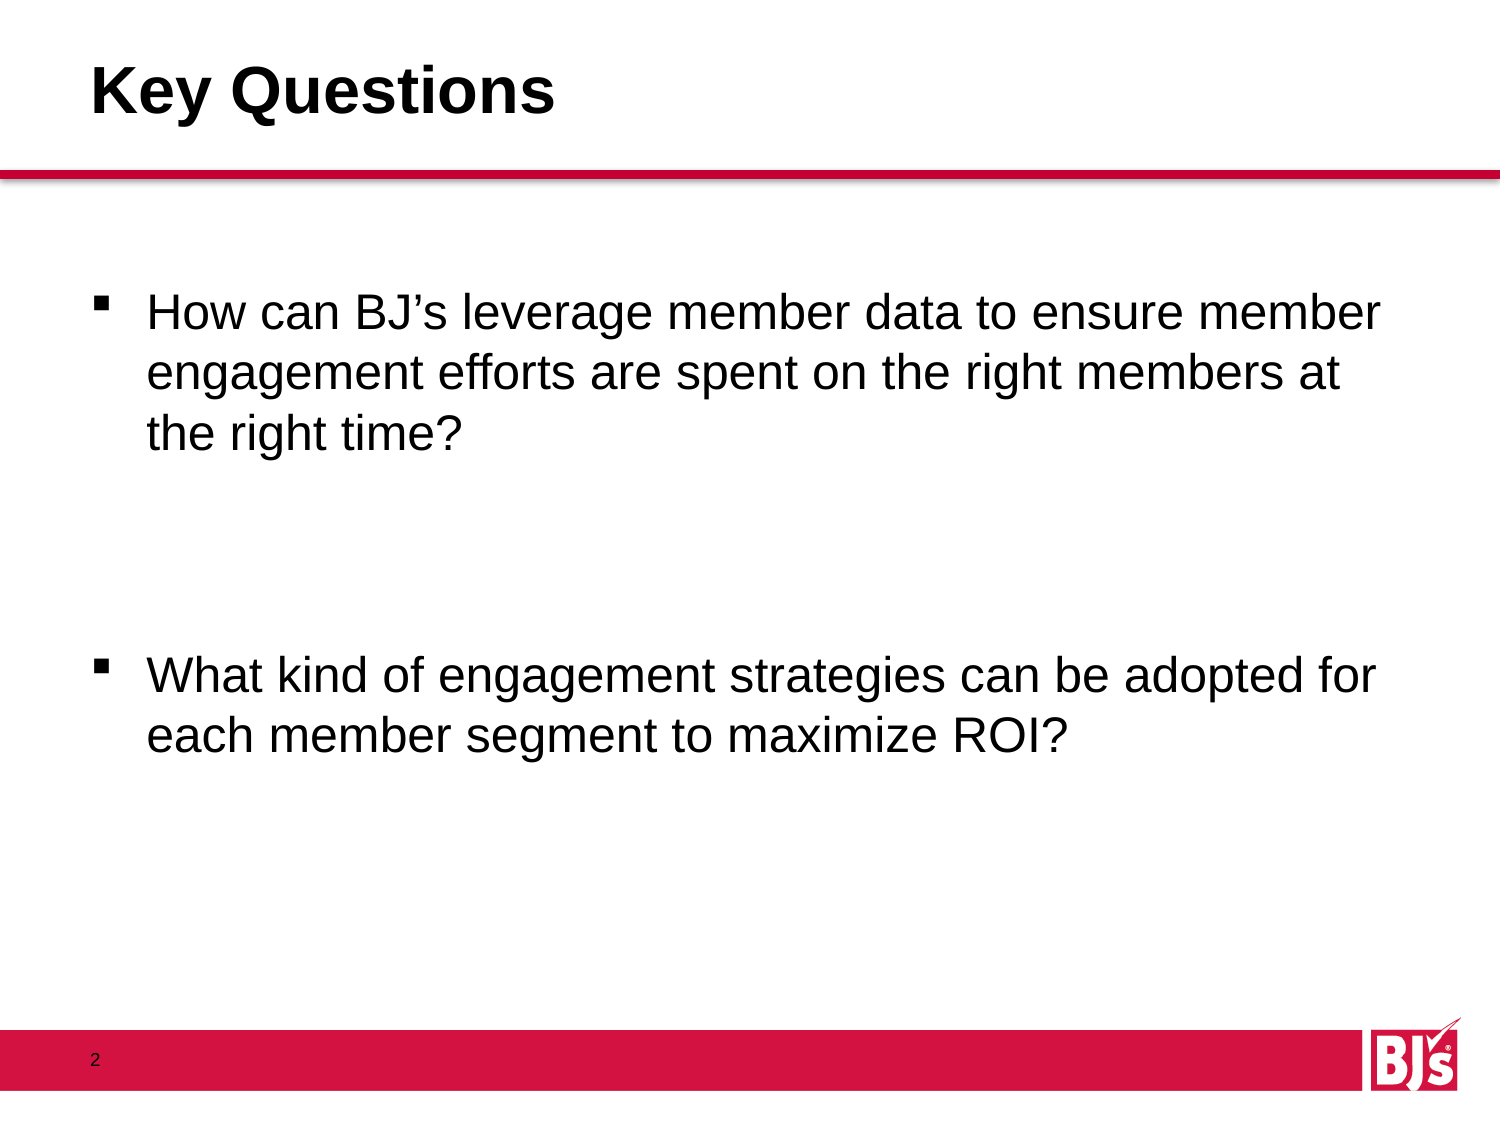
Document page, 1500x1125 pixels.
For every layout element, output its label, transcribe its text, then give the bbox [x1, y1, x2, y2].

picture [0, 1017, 1461, 1091]
list How can BJ’s leverage member data to ensure member engagement efforts are spent on the right members at the right time? What kind of engagement strategies can be adopted for each member segment to maximize ROI? [75, 191, 1425, 1010]
title Key Questions [75, 1, 1425, 189]
slide_number 2 [75, 1040, 242, 1078]
